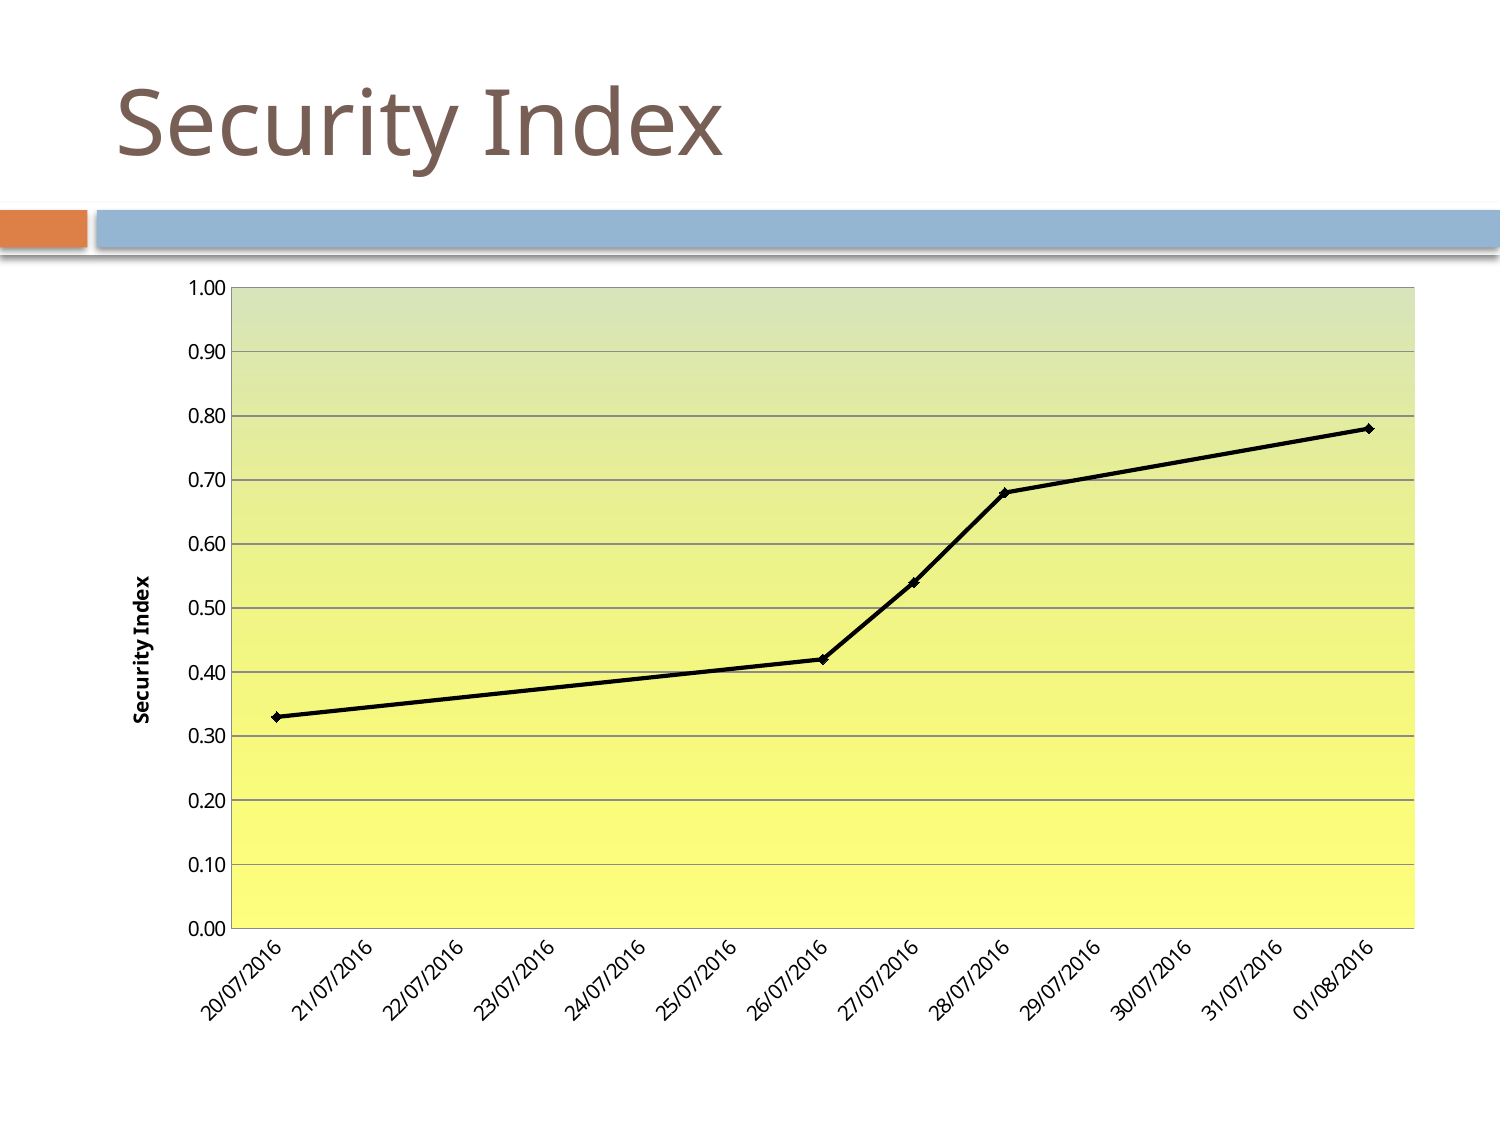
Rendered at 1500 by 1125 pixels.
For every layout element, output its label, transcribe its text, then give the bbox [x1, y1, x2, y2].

title Security Index [100, 37, 1438, 200]
chart [93, 257, 1442, 1044]
